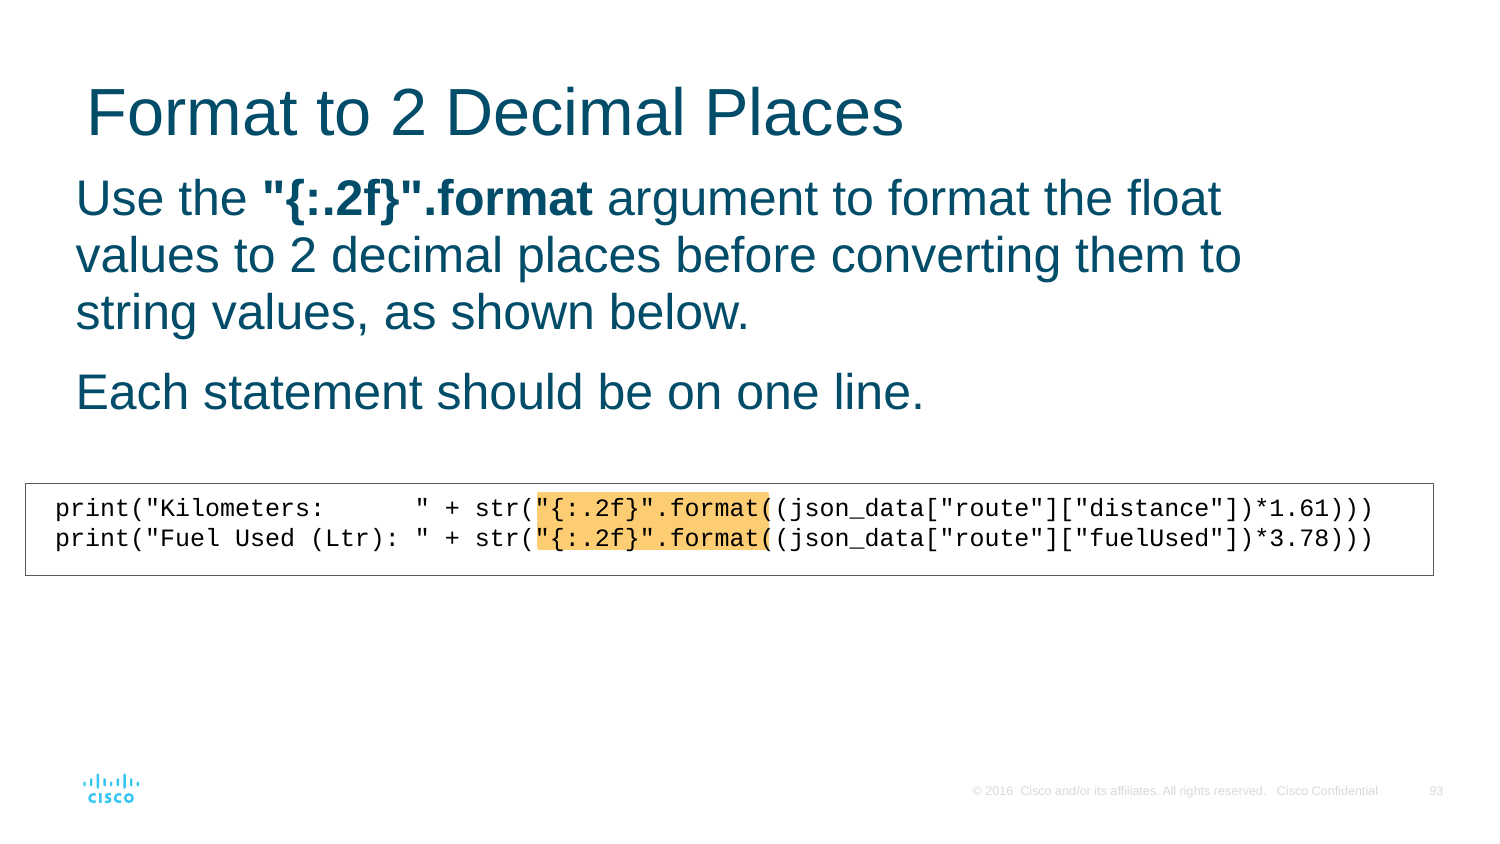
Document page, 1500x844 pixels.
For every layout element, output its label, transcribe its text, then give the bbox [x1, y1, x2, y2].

text_box print("Kilometers: " + str("{:.2f}".format((json_data["route"]["distance"])*1.61))) print("Fuel Used (Ltr): " + str("{:.2f}".format((json_data["route"]["fuelUsed"])*3.78))) [25, 483, 1434, 576]
list Use the "{:.2f}".format argument to format the float values to 2 decimal places before converting them to string values, as shown below. Each statement should be on one line. [51, 162, 1387, 433]
title Format to 2 Decimal Places [71, 55, 1441, 176]
